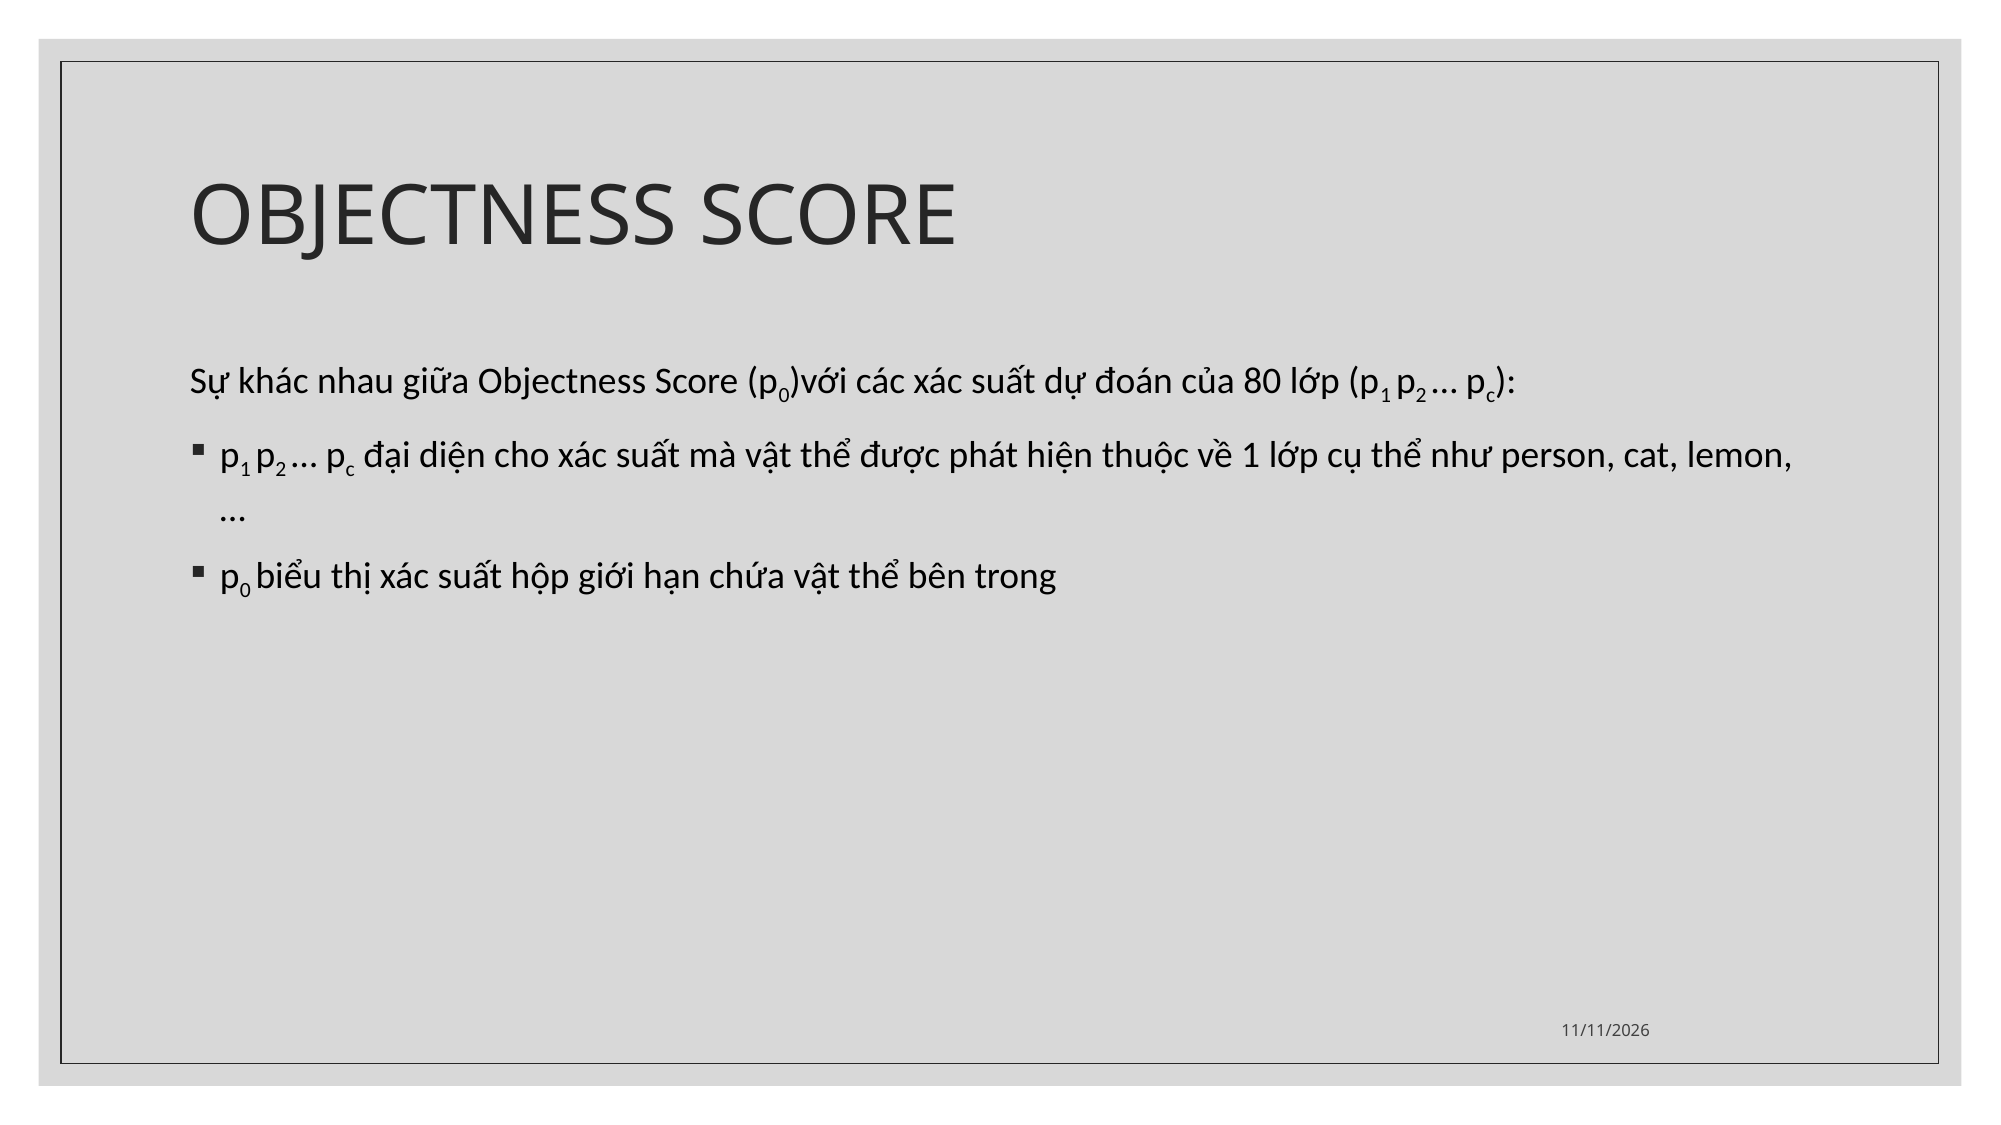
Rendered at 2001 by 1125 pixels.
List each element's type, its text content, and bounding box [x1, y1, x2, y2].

list Sự khác nhau giữa Objectness Score (p0)với các xác suất dự đoán của 80 lớp (p1 p2 … pc): p1 p2 … pc đại diện cho xác suất mà vật thể được phát hiện thuộc về 1 lớp cụ thể như person, cat, lemon,… p0 biểu thị xác suất hộp giới hạn chứa vật thể bên trong [174, 345, 1825, 977]
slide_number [1190, 990, 1665, 1050]
title OBJECTNESS SCORE [174, 105, 1825, 331]
